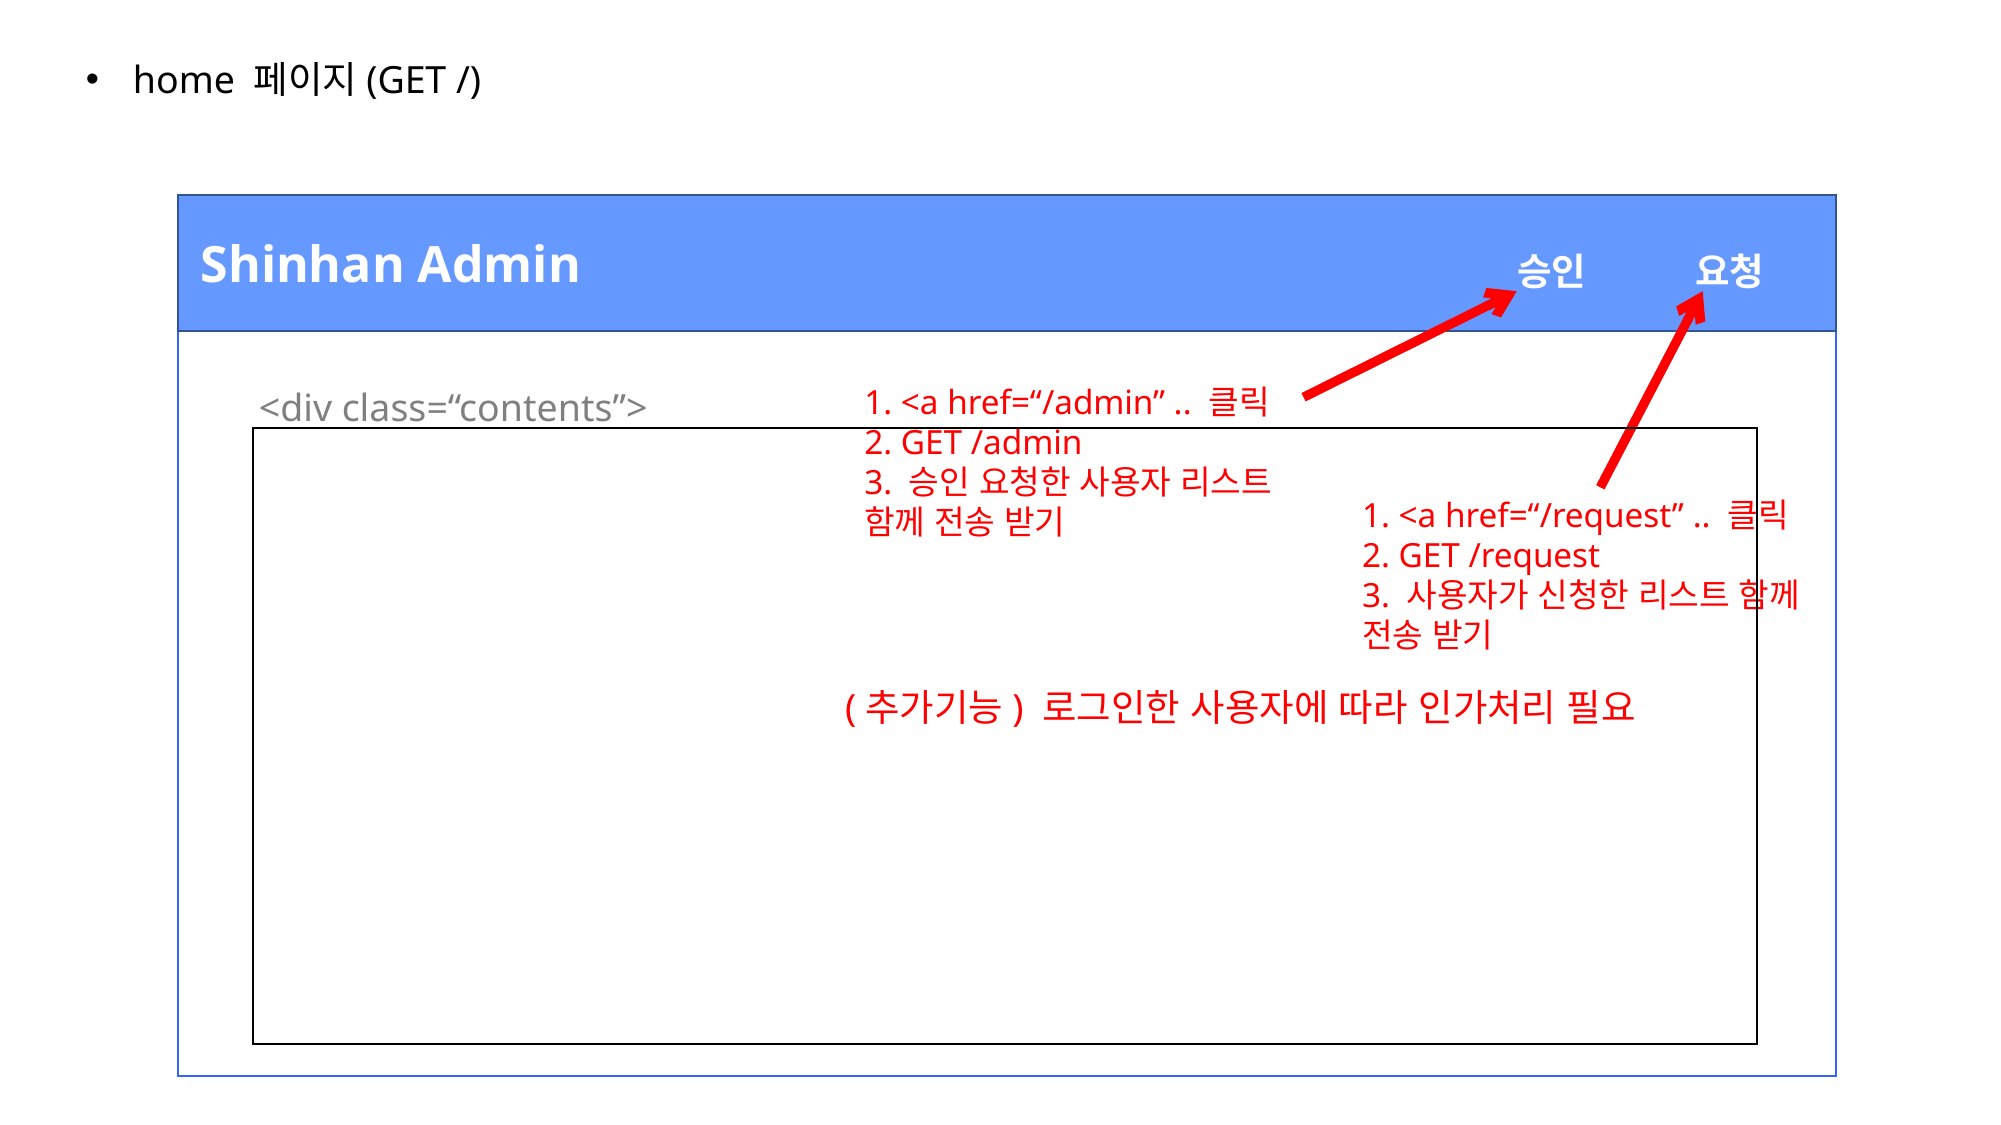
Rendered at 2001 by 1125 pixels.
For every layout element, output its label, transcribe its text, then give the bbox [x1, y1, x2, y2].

text_box 요청 [1657, 240, 1802, 301]
text_box 1. <a href=“/admin” .. 클릭 2. GET /admin 3. 승인 요청한 사용자 리스트 함께 전송 받기 [849, 374, 1304, 427]
text_box home 페이지(GET /) [71, 48, 582, 109]
text_box [177, 332, 1837, 1077]
text_box <div class=“contents”> [244, 376, 723, 437]
text_box (추가기능) 로그인한 사용자에 따라 인가처리 필요 [830, 676, 1833, 737]
text_box 승인 [1480, 240, 1624, 301]
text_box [1600, 291, 1703, 488]
text_box [252, 427, 1758, 1045]
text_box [1303, 291, 1517, 398]
text_box [177, 194, 1837, 332]
text_box 1. <a href=“/request” .. 클릭 2. GET /request 3. 사용자가 신청한 리스트 함께 전송 받기 [1758, 487, 1836, 662]
text_box Shinhan Admin [178, 225, 604, 300]
